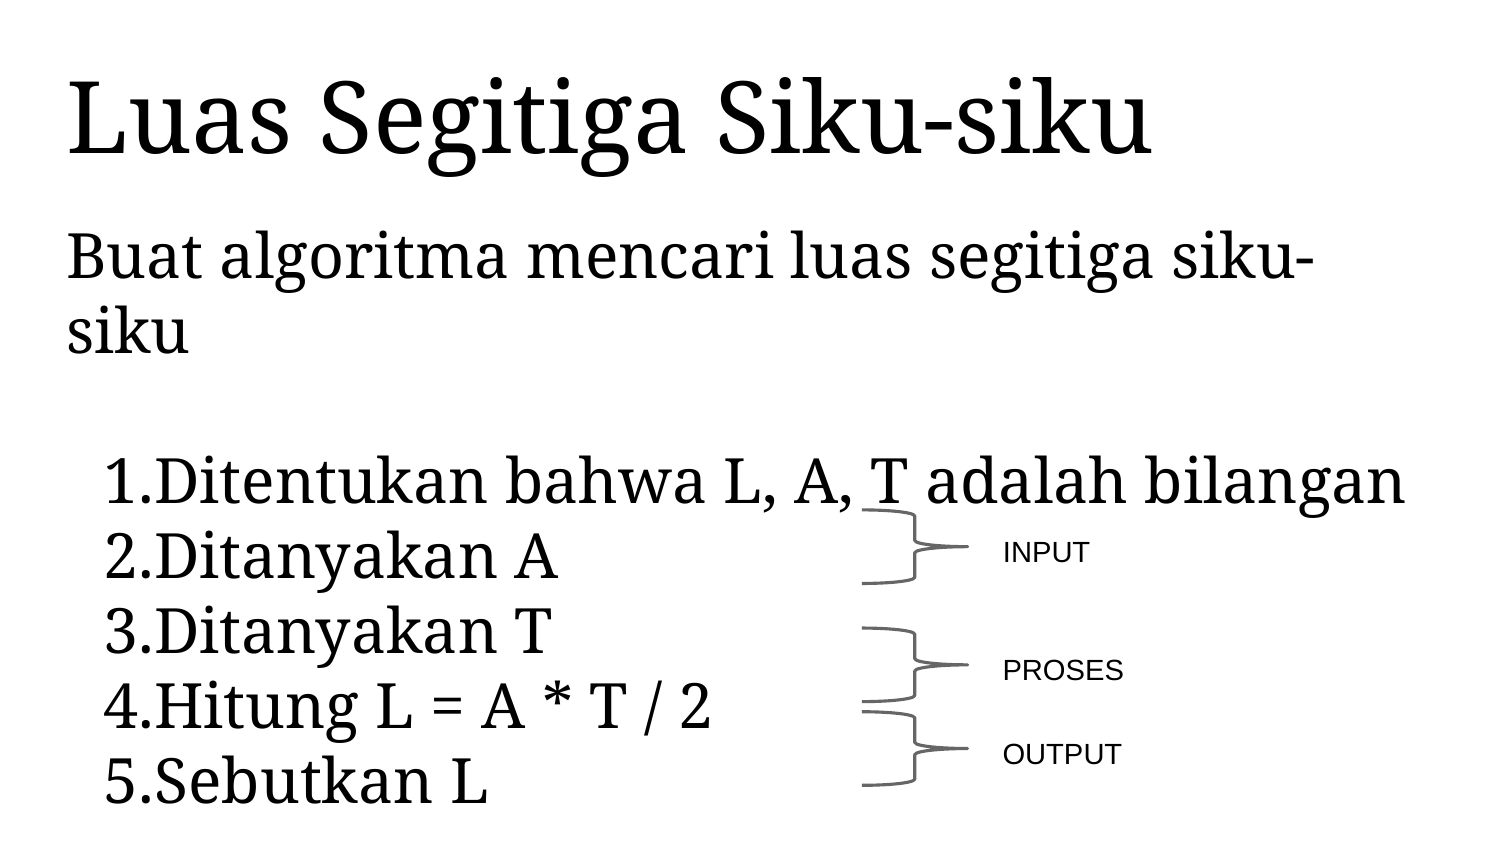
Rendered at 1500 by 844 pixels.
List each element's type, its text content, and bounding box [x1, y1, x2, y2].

text_box [861, 628, 968, 702]
text_box [861, 509, 968, 584]
text_box PROSES [987, 636, 1500, 693]
title Luas Segitiga Siku-siku [51, 48, 1449, 180]
list Buat algoritma mencari luas segitiga siku-siku Ditentukan bahwa L, A, T adalah bilangan Ditanyakan A Ditanyakan T Hitung L = A * T / 2 Sebutkan L [51, 201, 1449, 750]
text_box OUTPUT [987, 720, 1500, 777]
text_box [861, 711, 968, 786]
text_box INPUT [987, 518, 1500, 575]
